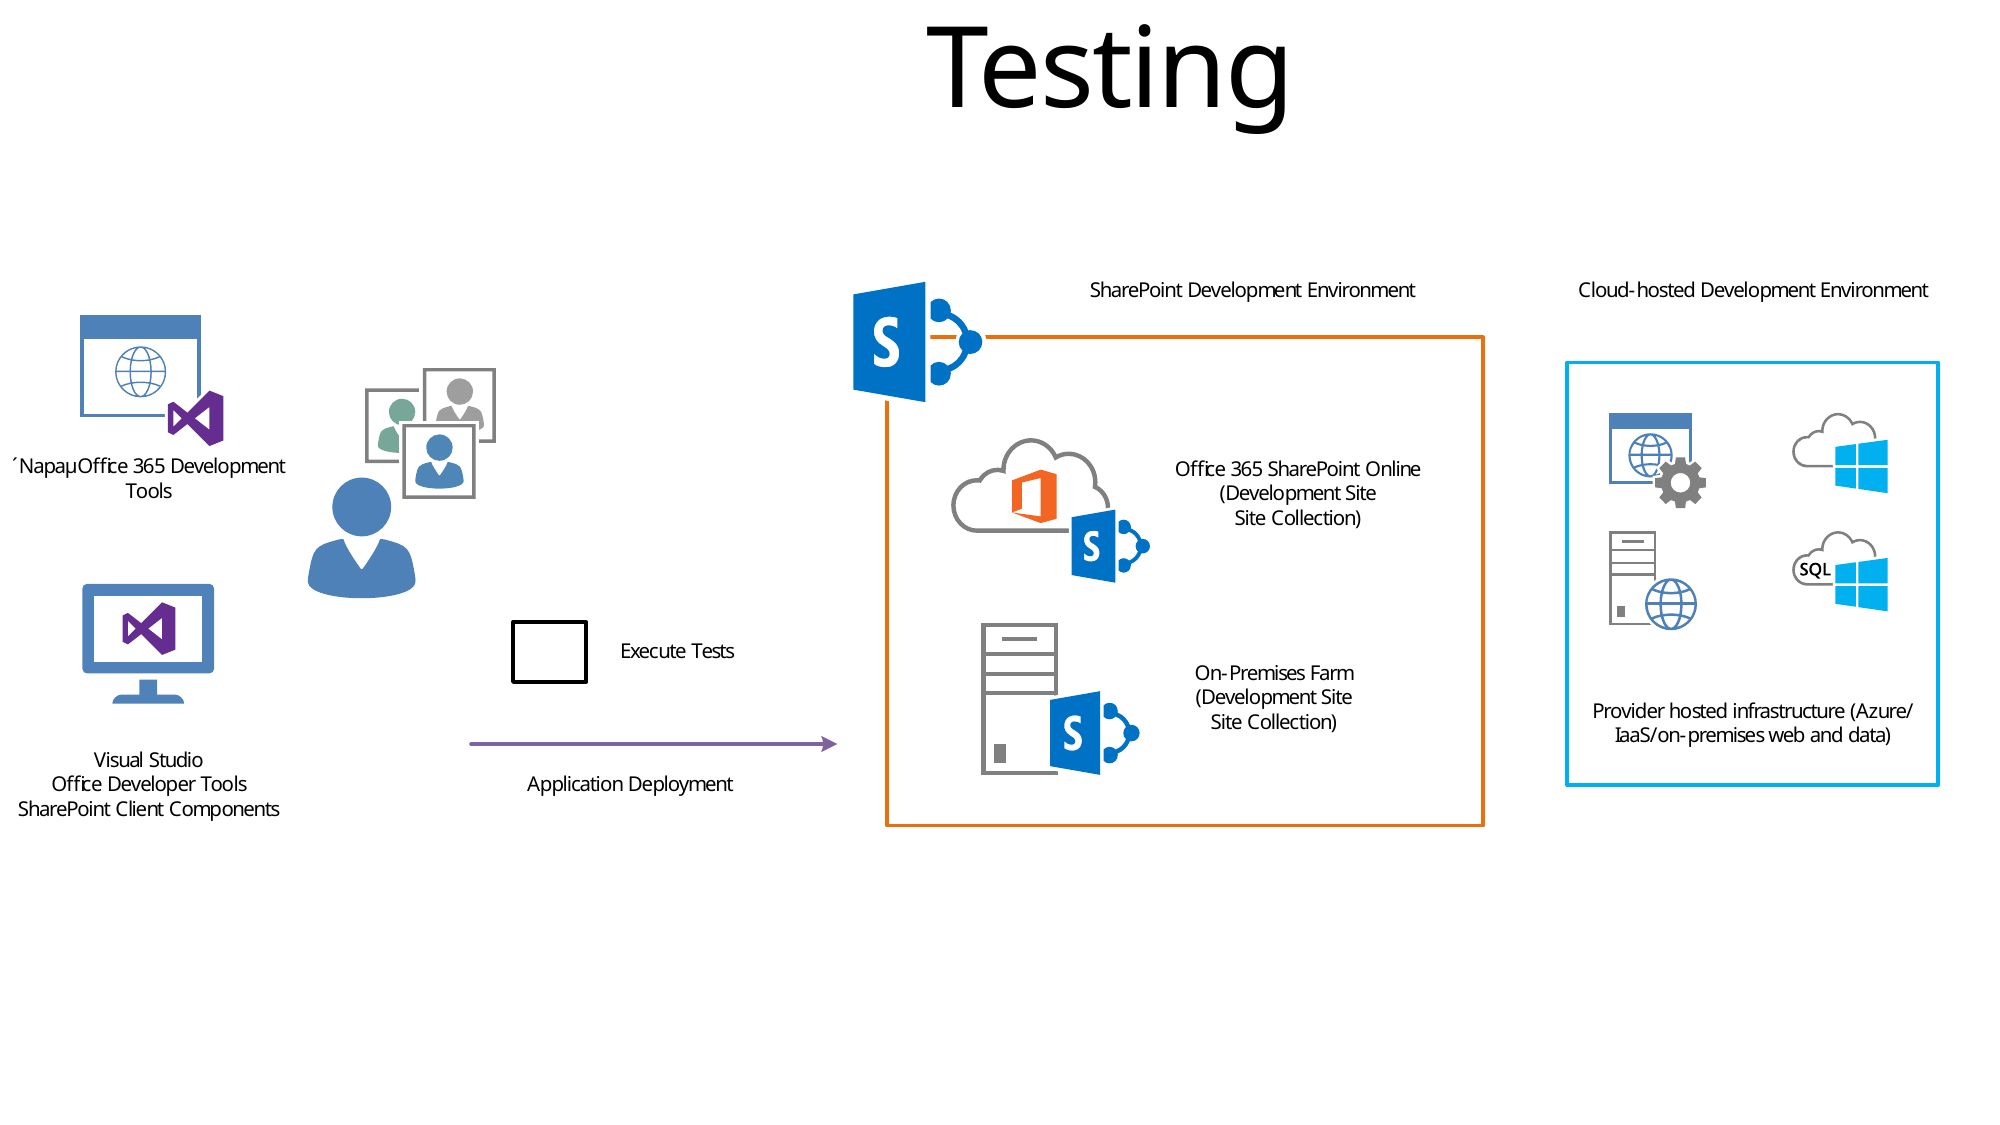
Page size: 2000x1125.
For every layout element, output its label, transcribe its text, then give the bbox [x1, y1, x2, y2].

picture [0, 268, 1942, 833]
title Testing [926, 10, 1968, 158]
